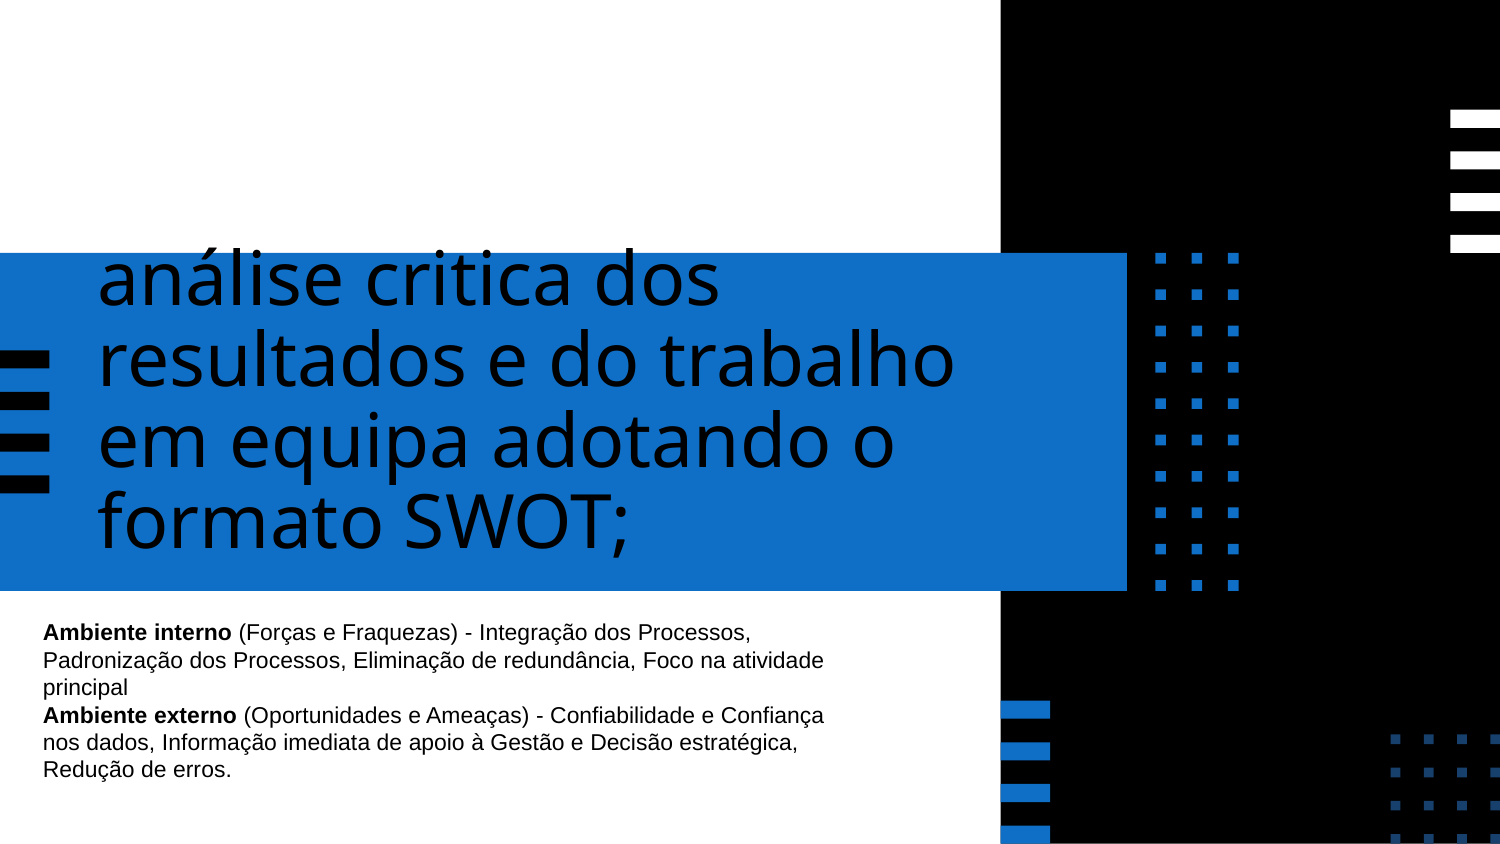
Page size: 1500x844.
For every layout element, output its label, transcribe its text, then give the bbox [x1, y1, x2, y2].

title análise critica dos resultados e do trabalho em equipa adotando o formato SWOT; [97, 257, 1000, 565]
text_box Ambiente interno (Forças e Fraquezas) - Integração dos Processos, Padronização dos Processos, Eliminação de redundância, Foco na atividade principal Ambiente externo (Oportunidades e Ameaças) - Confiabilidade e Confiança nos dados, Informação imediata de apoio à Gestão e Decisão estratégica, Redução de erros. [28, 610, 850, 825]
